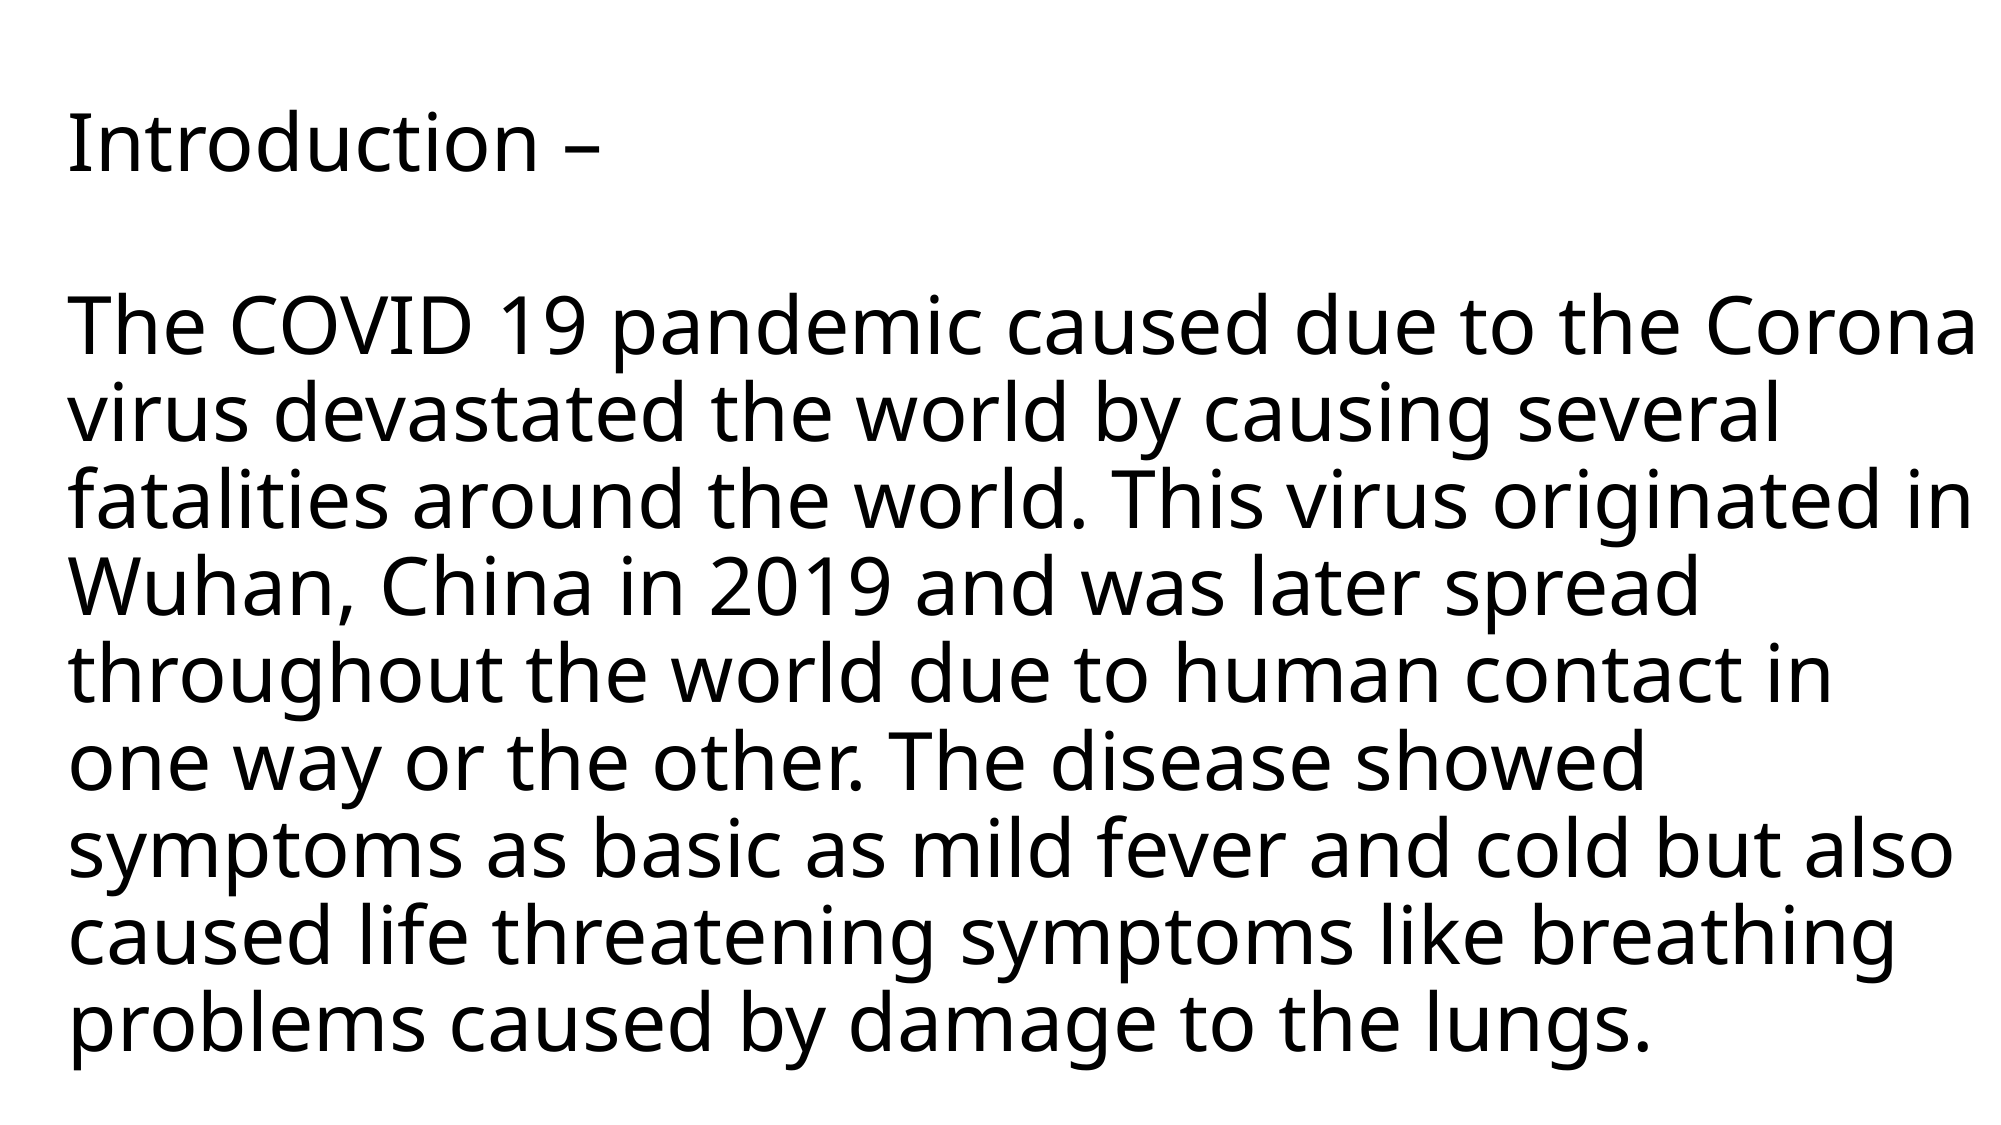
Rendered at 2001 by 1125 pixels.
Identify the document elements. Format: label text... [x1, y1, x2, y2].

title Introduction – The COVID 19 pandemic caused due to the Corona virus devastated the world by causing several fatalities around the world. This virus originated in Wuhan, China in 2019 and was later spread throughout the world due to human contact in one way or the other. The disease showed symptoms as basic as mild fever and cold but also caused life threatening symptoms like breathing problems caused by damage to the lungs. [52, 35, 2000, 1125]
